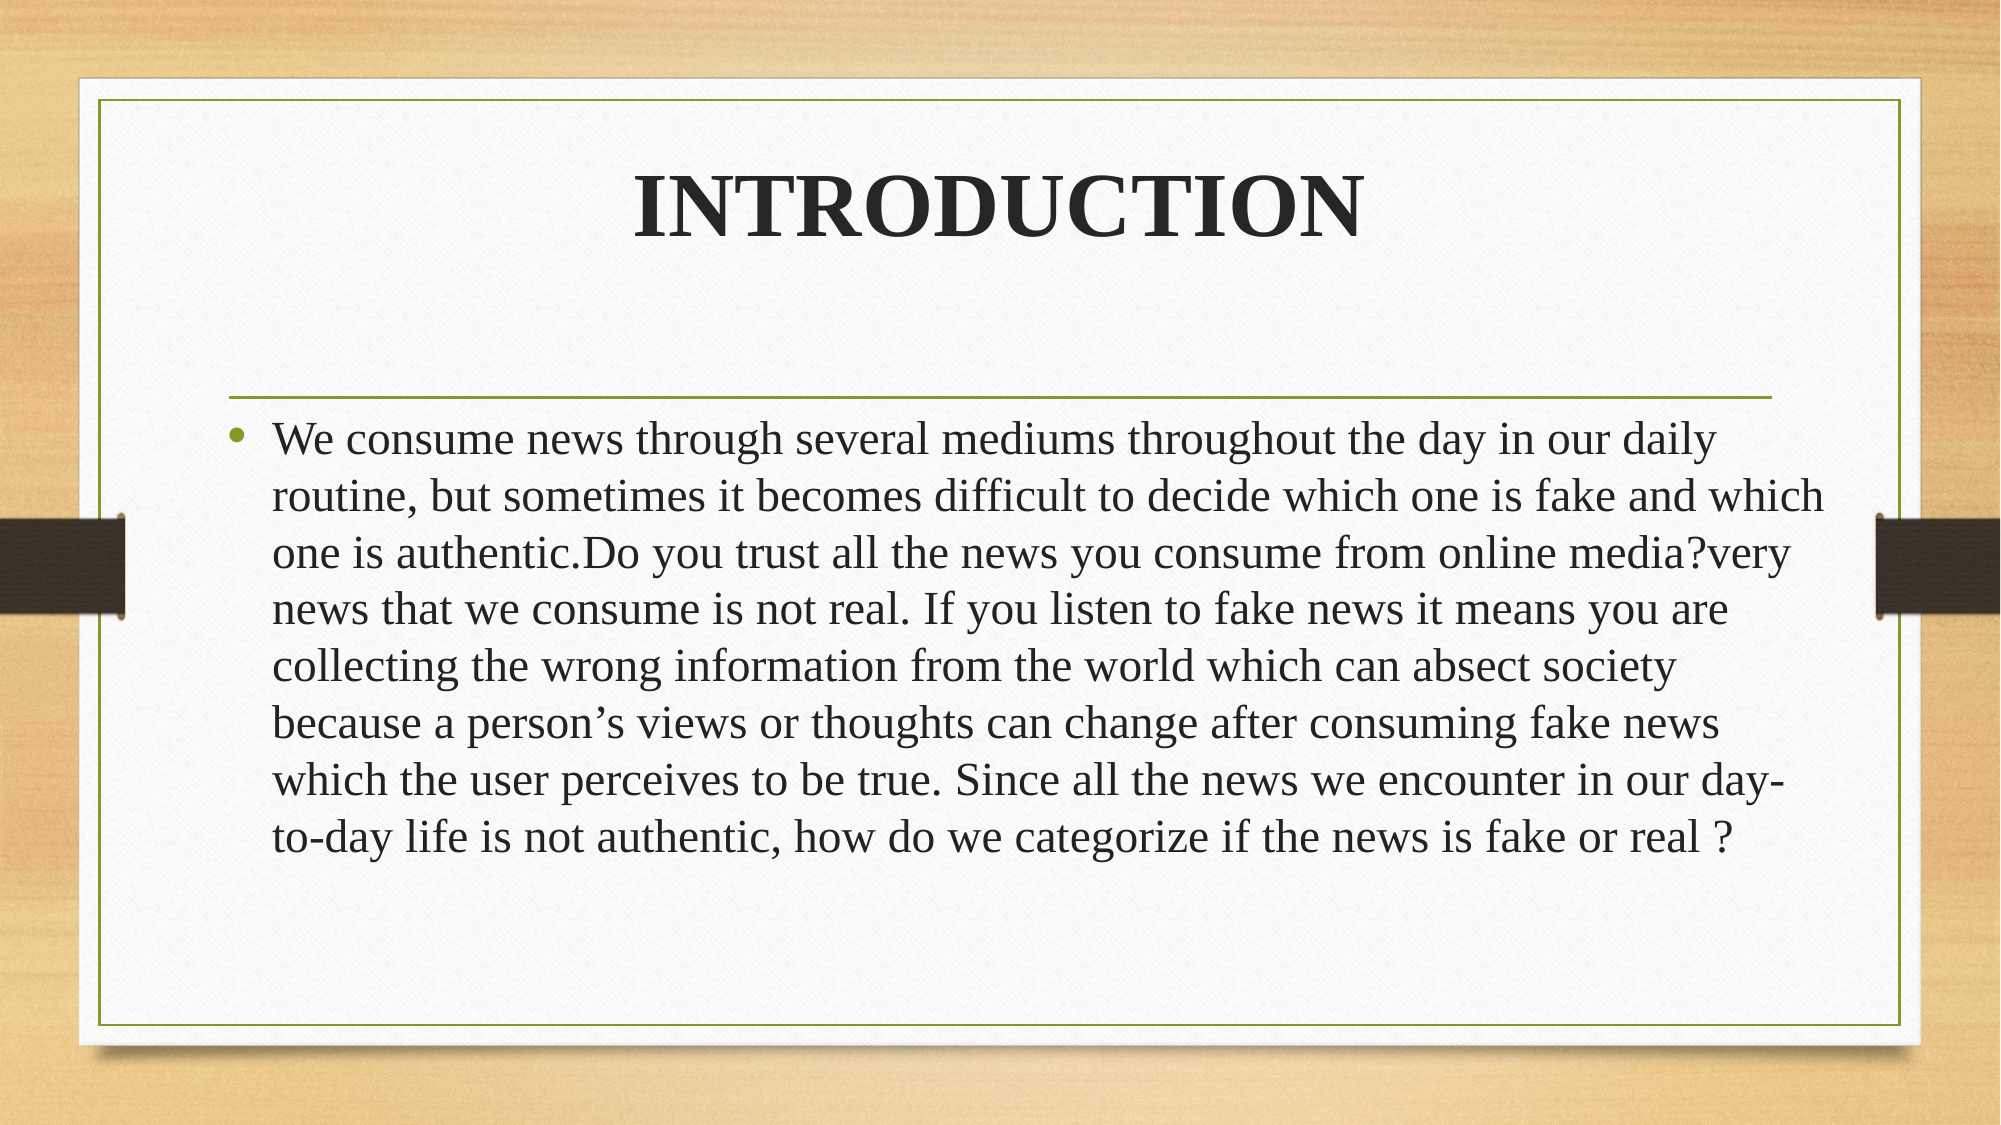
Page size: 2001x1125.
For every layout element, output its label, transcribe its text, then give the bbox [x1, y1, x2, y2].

picture [0, 0, 2001, 1125]
list We consume news through several mediums throughout the day in our daily routine, but sometimes it becomes difficult to decide which one is fake and which one is authentic.Do you trust all the news you consume from online media?very news that we consume is not real. If you listen to fake news it means you are collecting the wrong information from the world which can absect society because a person’s views or thoughts can change after consuming fake news which the user perceives to be true. Since all the news we encounter in our day-to-day life is not authentic, how do we categorize if the news is fake or real ? [212, 399, 1848, 1059]
title INTRODUCTION [212, 92, 1788, 307]
